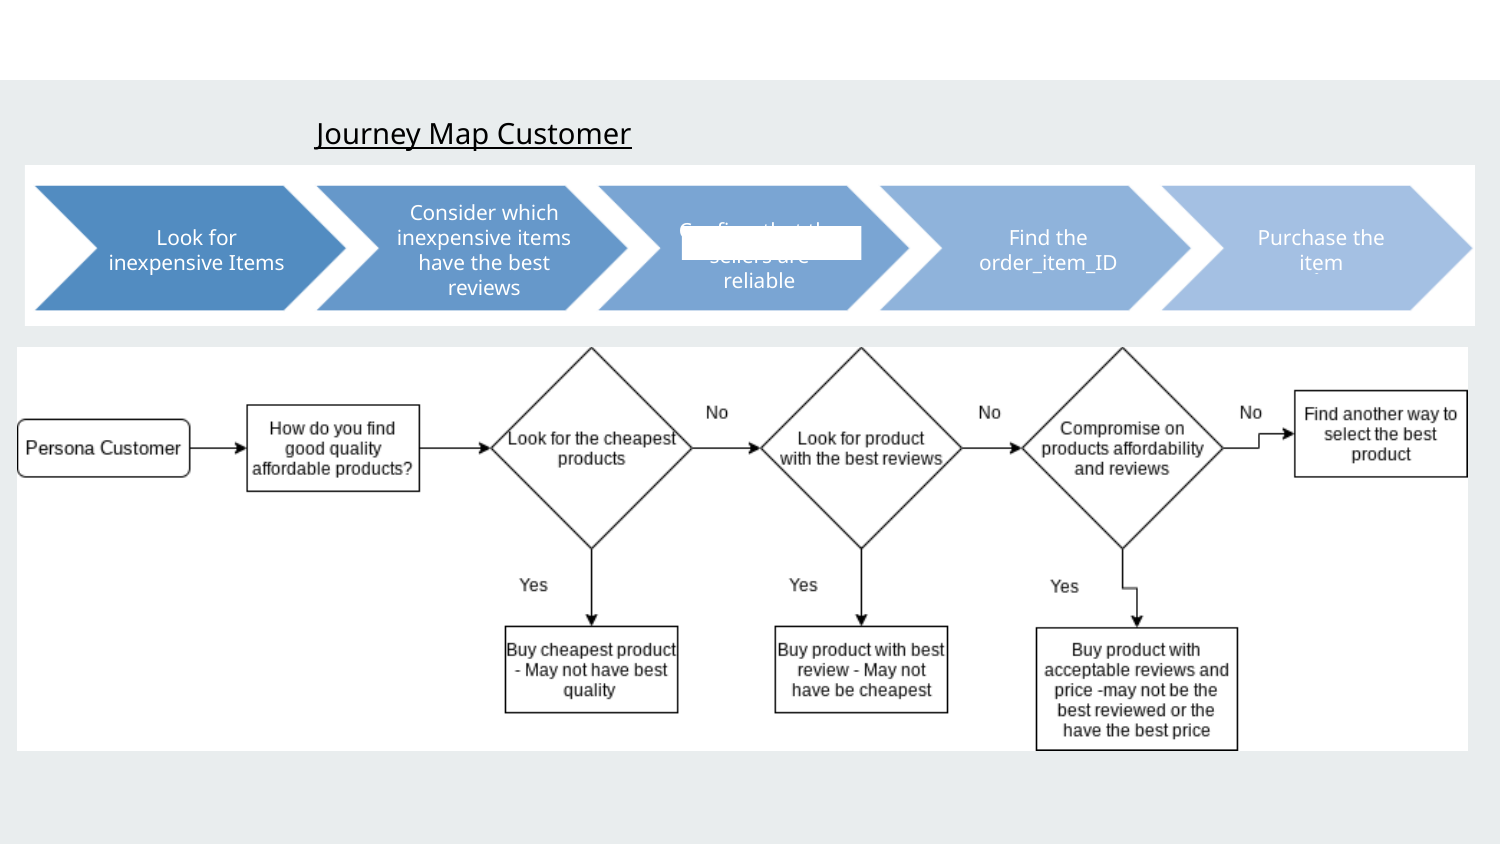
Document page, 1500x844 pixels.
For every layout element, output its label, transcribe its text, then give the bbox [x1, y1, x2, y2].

picture [17, 347, 1469, 752]
picture [24, 164, 1476, 327]
text_box Journey Map Customer [301, 100, 978, 163]
